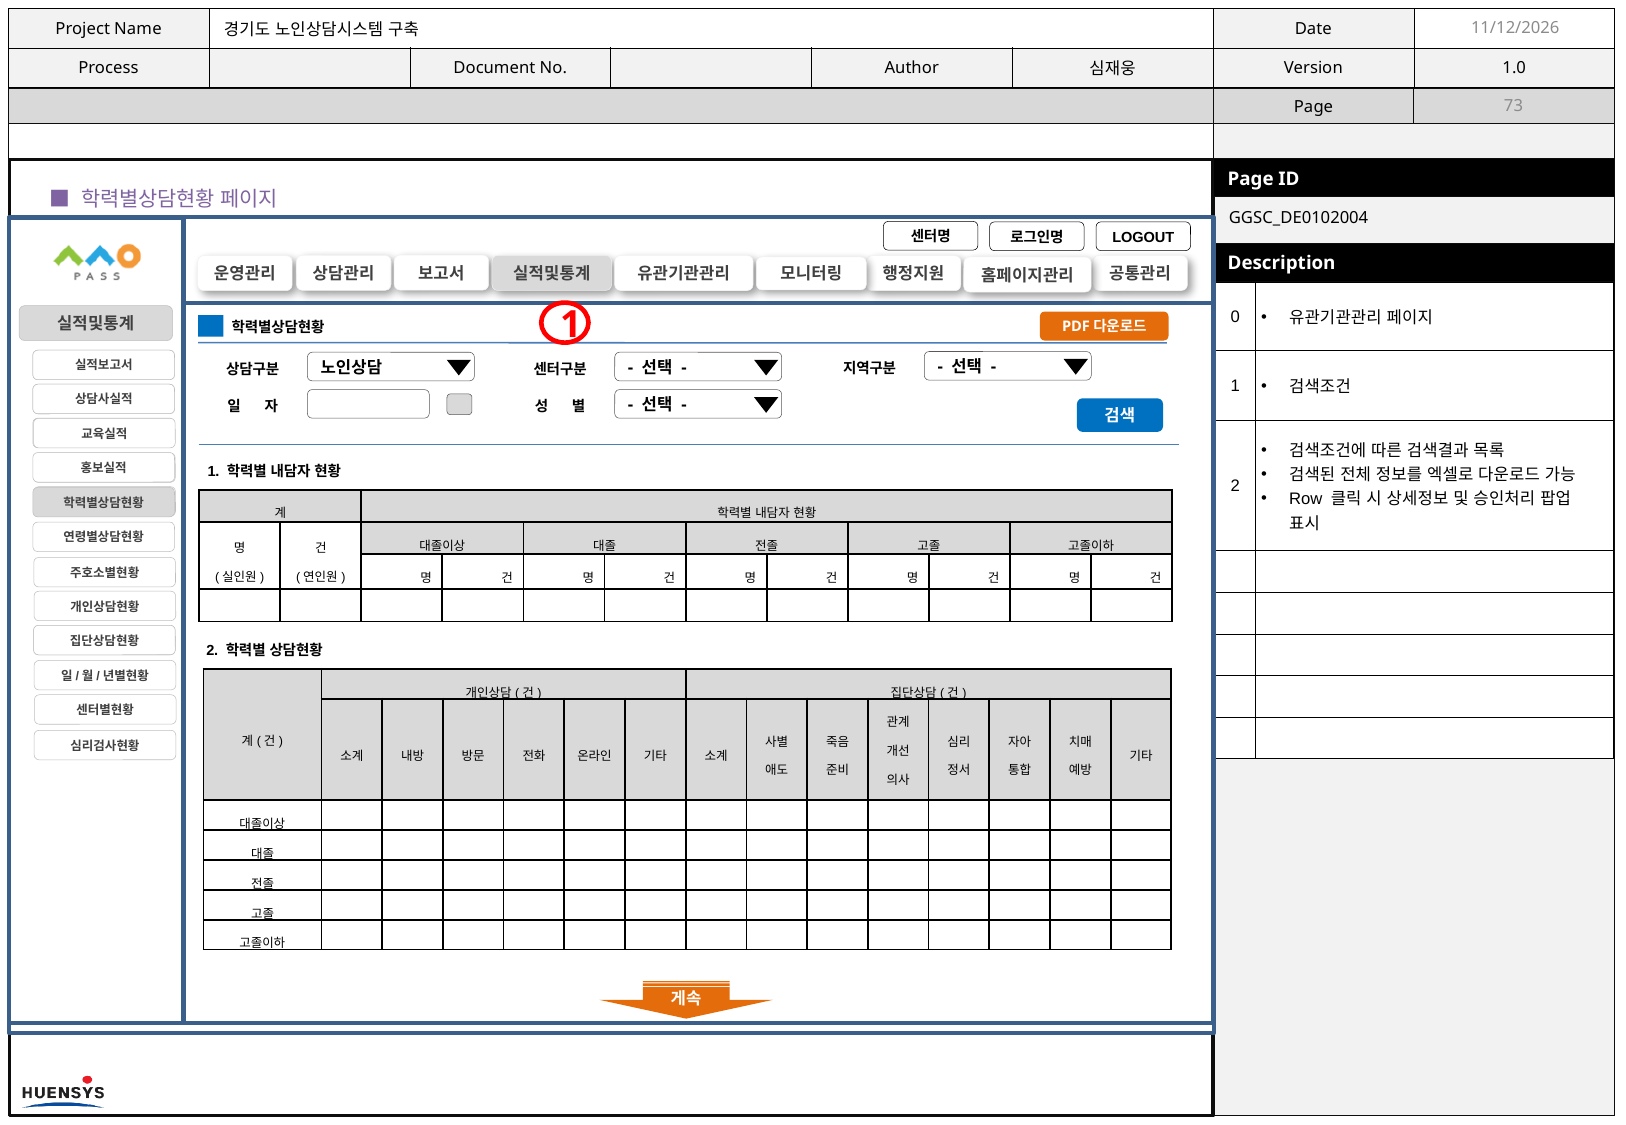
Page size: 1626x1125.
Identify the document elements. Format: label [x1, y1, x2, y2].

table_cell [849, 523, 1009, 553]
table_cell [1051, 891, 1110, 919]
table_cell [626, 861, 685, 889]
table_cell [565, 921, 624, 949]
table_cell [1256, 551, 1613, 592]
table_cell [687, 891, 746, 919]
table_cell [1256, 635, 1613, 675]
table_cell [1112, 700, 1170, 799]
table_cell [768, 590, 847, 621]
text_box [1211, 157, 1617, 198]
table_cell [808, 801, 867, 829]
picture [21, 1075, 104, 1108]
table_cell [929, 861, 988, 889]
table_cell [687, 555, 766, 588]
table_cell [322, 801, 381, 829]
table_cell [322, 831, 381, 859]
table_cell [362, 523, 523, 553]
table_cell [1112, 891, 1170, 919]
table_cell [204, 921, 321, 949]
table_cell [1216, 718, 1255, 758]
table_cell [444, 921, 503, 949]
table_cell [204, 861, 321, 889]
table_cell [849, 590, 928, 621]
table_cell [504, 801, 563, 829]
table_cell [444, 700, 503, 799]
table_cell [444, 801, 503, 829]
picture [46, 235, 146, 290]
table_cell [929, 700, 988, 799]
table_cell [869, 700, 928, 799]
table_cell [1216, 676, 1255, 717]
table_cell [990, 700, 1049, 799]
table_cell [1256, 351, 1613, 420]
table_cell [930, 590, 1009, 621]
table_cell [1216, 635, 1255, 675]
table_cell [808, 861, 867, 889]
table_cell [1011, 523, 1171, 553]
table_header [362, 491, 1171, 521]
table_cell [687, 590, 766, 621]
table_cell [443, 590, 523, 621]
table_cell [869, 831, 928, 859]
slide_number [1414, 10, 1616, 46]
table_cell [687, 831, 746, 859]
table_cell [869, 921, 928, 949]
table_cell [929, 921, 988, 949]
table_cell [808, 921, 867, 949]
table_cell [362, 555, 441, 588]
table_cell [281, 523, 360, 588]
table_cell [504, 921, 563, 949]
table_cell [626, 700, 685, 799]
table_cell [808, 831, 867, 859]
table_cell [687, 523, 847, 553]
table_cell [504, 891, 563, 919]
table_header [35, 175, 1001, 215]
table_header [322, 670, 685, 698]
table_cell [524, 523, 685, 553]
table_cell [929, 891, 988, 919]
table_cell [1051, 861, 1110, 889]
table_cell [1011, 590, 1090, 621]
table_cell [747, 700, 806, 799]
table_cell [626, 831, 685, 859]
table_cell [930, 555, 1009, 588]
table_cell [1216, 351, 1255, 420]
table_cell [808, 700, 867, 799]
table_header [1216, 283, 1255, 350]
table_cell [444, 831, 503, 859]
table_cell [204, 831, 321, 859]
table_cell [281, 590, 360, 621]
table_cell [626, 801, 685, 829]
table_cell [1216, 421, 1255, 550]
text_box [7, 199, 1625, 1035]
table_cell [200, 590, 279, 621]
table_cell [504, 861, 563, 889]
table_cell [605, 555, 685, 588]
table_cell [747, 801, 806, 829]
table_cell [565, 700, 624, 799]
table_cell [524, 555, 604, 588]
table_cell [626, 921, 685, 949]
table_cell [605, 590, 685, 621]
table_cell [565, 891, 624, 919]
table_cell [565, 861, 624, 889]
table_cell [204, 801, 321, 829]
table_cell [990, 891, 1049, 919]
table_cell [362, 590, 441, 621]
table_cell [444, 861, 503, 889]
table_cell [808, 891, 867, 919]
table_cell [383, 861, 442, 889]
table_cell [929, 831, 988, 859]
table_cell [443, 555, 523, 588]
table_cell [768, 555, 847, 588]
table_cell [687, 861, 746, 889]
table_cell [869, 861, 928, 889]
table_cell [322, 921, 381, 949]
table_header [687, 670, 1170, 698]
table_cell [626, 891, 685, 919]
table_cell [1112, 801, 1170, 829]
table_cell [990, 861, 1049, 889]
table_cell [1051, 801, 1110, 829]
table_cell [687, 801, 746, 829]
table_cell [1256, 718, 1613, 758]
table_cell [869, 891, 928, 919]
table_header [1256, 283, 1613, 350]
table_header [204, 670, 321, 799]
table_cell [565, 801, 624, 829]
table_cell [1112, 831, 1170, 859]
slide_number [1413, 88, 1614, 124]
table_cell [747, 921, 806, 949]
table_cell [504, 700, 563, 799]
table_cell [383, 921, 442, 949]
table_cell [929, 801, 988, 829]
table_cell [1051, 921, 1110, 949]
table_cell [383, 801, 442, 829]
table_cell [1092, 555, 1171, 588]
table_cell [383, 700, 442, 799]
table_cell [524, 590, 604, 621]
table_cell [200, 523, 279, 588]
table_cell [687, 700, 746, 799]
table_cell [1092, 590, 1171, 621]
table_cell [990, 921, 1049, 949]
table_cell [322, 700, 381, 799]
table_cell [322, 861, 381, 889]
table_cell [747, 831, 806, 859]
table_cell [747, 891, 806, 919]
table_cell [687, 921, 746, 949]
table_cell [849, 555, 928, 588]
table_cell [990, 801, 1049, 829]
table_cell [990, 831, 1049, 859]
table_cell [565, 831, 624, 859]
table_cell [1256, 593, 1613, 634]
table_cell [1216, 551, 1255, 592]
table_cell [1256, 421, 1613, 550]
table_cell [383, 891, 442, 919]
table_cell [444, 891, 503, 919]
table_cell [383, 831, 442, 859]
table_cell [747, 861, 806, 889]
table_cell [869, 801, 928, 829]
table_cell [204, 891, 321, 919]
table_cell [1051, 831, 1110, 859]
table_cell [1112, 921, 1170, 949]
table_cell [1011, 555, 1090, 588]
table_cell [1051, 700, 1110, 799]
table_cell [1112, 861, 1170, 889]
table_header [200, 491, 360, 521]
table_cell [1256, 676, 1613, 717]
table_cell [322, 891, 381, 919]
table_cell [504, 831, 563, 859]
table_cell [1216, 593, 1255, 634]
